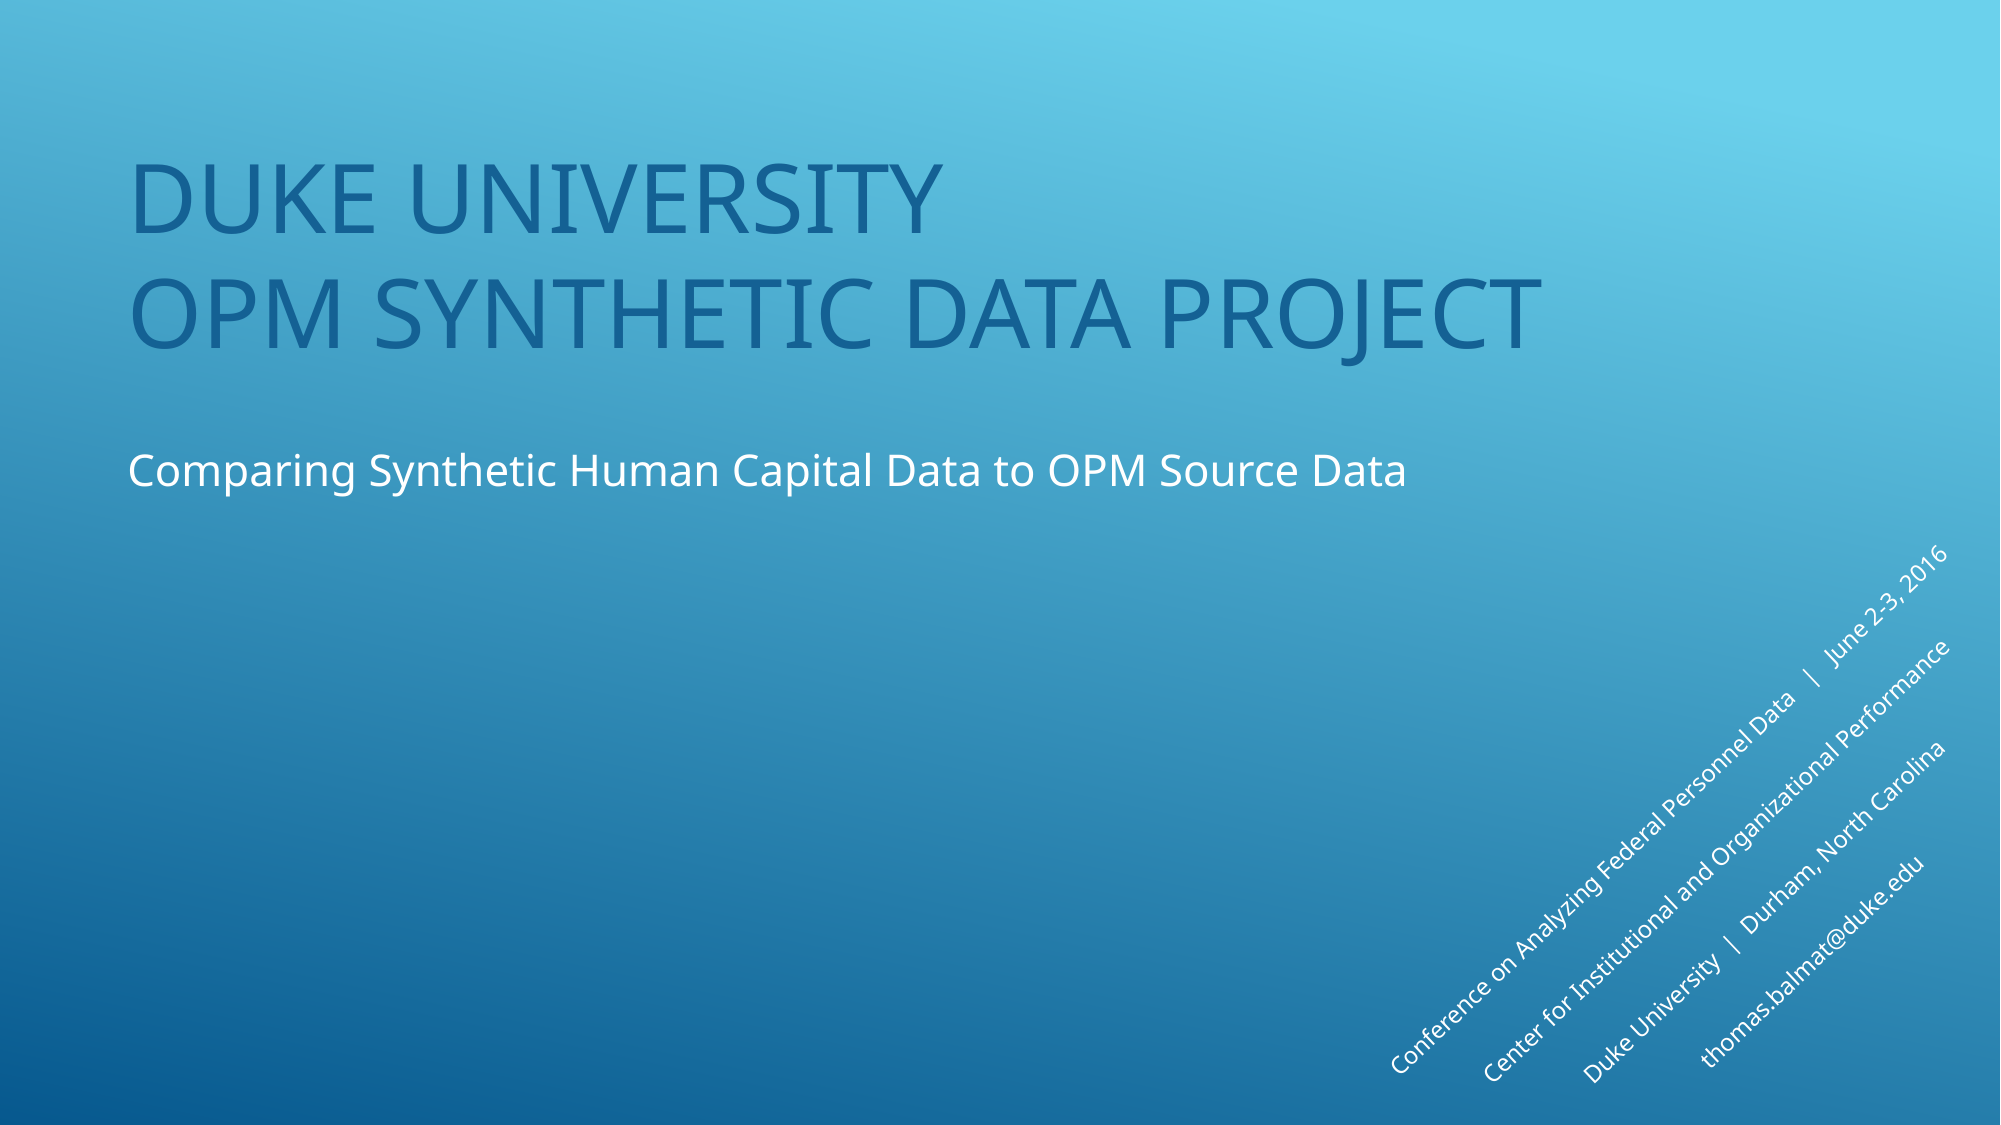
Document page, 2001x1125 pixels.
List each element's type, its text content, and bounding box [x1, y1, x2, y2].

subtitle Comparing Synthetic Human Capital Data to OPM Source Data [112, 435, 1660, 567]
title Duke University OPM Synthetic data project [112, 112, 1596, 375]
text_box Conference on Analyzing Federal Personnel Data | June 2-3, 2016 Center for Institutional and Organizational Performance Duke University | Durham, North Carolina thomas.balmat@duke.edu [1359, 514, 2000, 1125]
